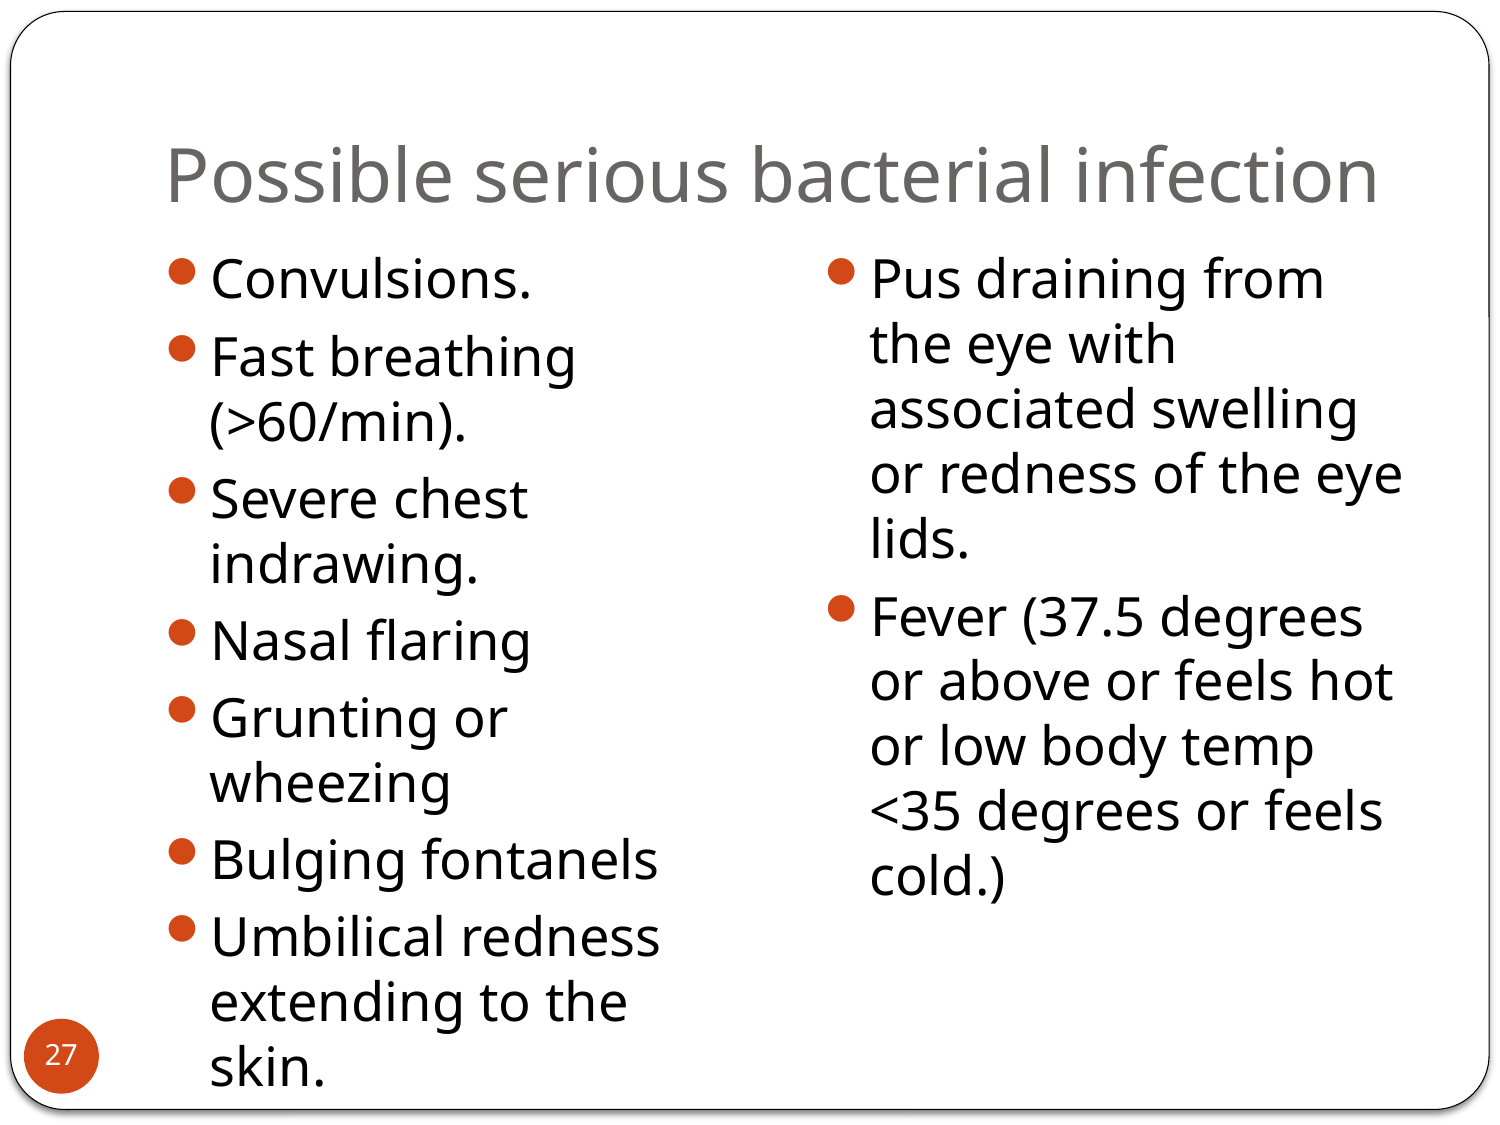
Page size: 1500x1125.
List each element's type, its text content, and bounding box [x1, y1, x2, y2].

title Possible serious bacterial infection [150, 45, 1425, 233]
list Pus draining from the eye with associated swelling or redness of the eye lids. Fever (37.5 degrees or above or feels hot or low body temp <35 degrees or feels cold.) [809, 237, 1425, 988]
slide_number 27 [23, 1018, 99, 1094]
list Convulsions. Fast breathing (>60/min). Severe chest indrawing. Nasal flaring Grunting or wheezing Bulging fontanels Umbilical redness extending to the skin. [150, 237, 765, 988]
